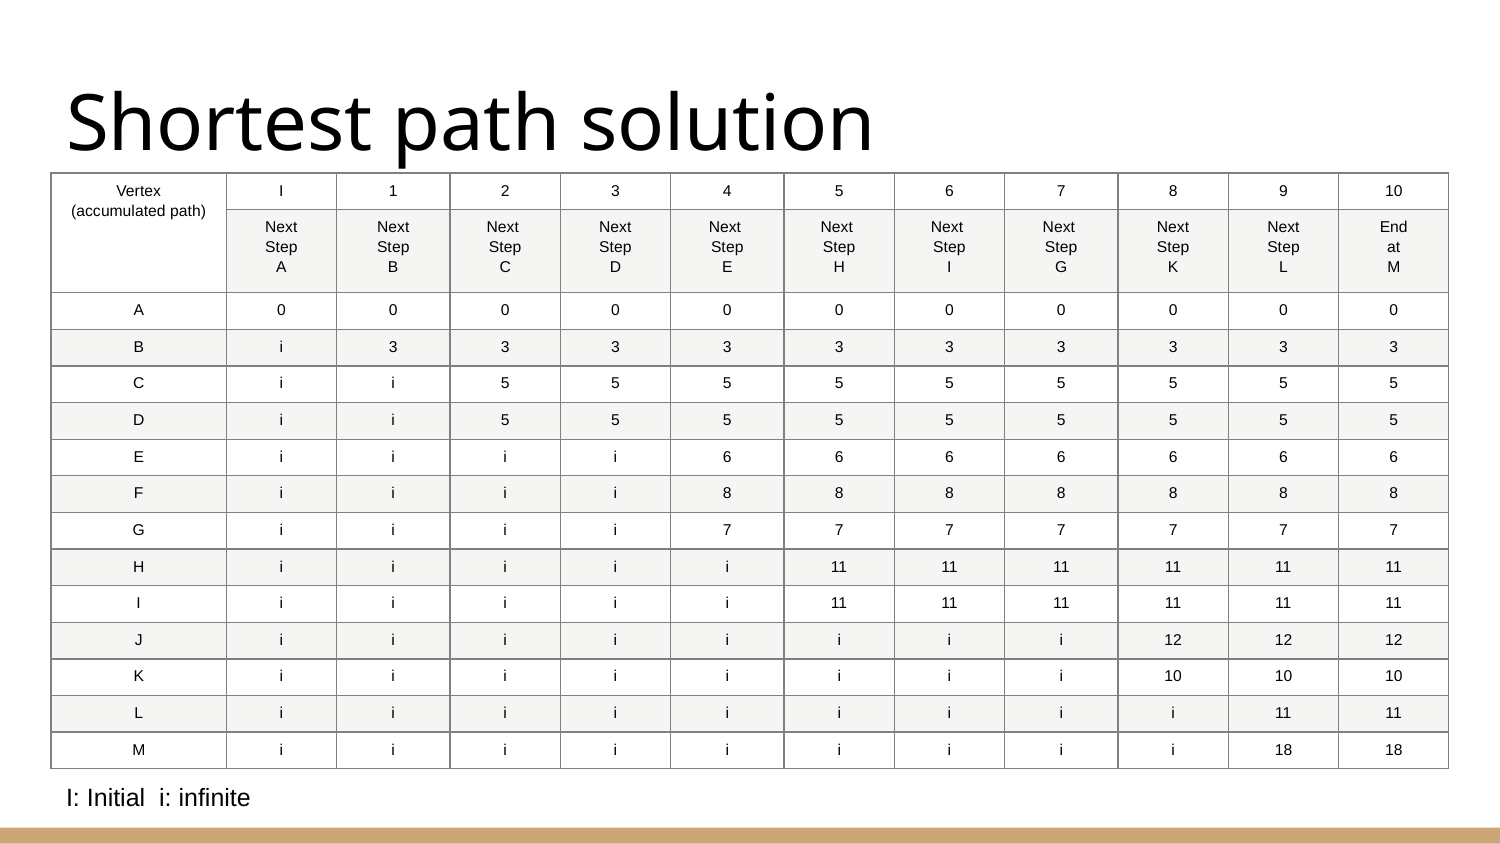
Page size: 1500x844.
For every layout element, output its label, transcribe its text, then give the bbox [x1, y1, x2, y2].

table_cell 11 [1005, 586, 1117, 622]
table_cell i [337, 440, 449, 475]
table_cell 11 [1229, 696, 1338, 731]
table_cell 5 [1005, 367, 1117, 402]
table_cell 10 [1119, 660, 1228, 695]
table_header 2 [451, 174, 560, 209]
table_cell i [1005, 733, 1117, 768]
table_cell 0 [895, 293, 1004, 329]
table_cell B [52, 330, 226, 365]
table_cell 5 [561, 367, 670, 402]
table_cell i [1005, 623, 1117, 658]
table_cell i [895, 696, 1004, 731]
table_cell i [227, 367, 336, 402]
table_cell 3 [1119, 330, 1228, 365]
table_cell 5 [1119, 367, 1228, 402]
table_cell 0 [337, 293, 449, 329]
table_cell i [671, 733, 783, 768]
table_cell i [451, 696, 560, 731]
table_cell F [52, 476, 226, 512]
table_cell 11 [1005, 550, 1117, 585]
table_cell i [227, 403, 336, 439]
table_cell 5 [1005, 403, 1117, 439]
table_cell 0 [1119, 293, 1228, 329]
table_cell 5 [1229, 403, 1338, 439]
table_cell i [671, 586, 783, 622]
table_cell 5 [1339, 403, 1448, 439]
table_cell i [227, 440, 336, 475]
table_cell 8 [785, 476, 894, 512]
table_cell 5 [451, 367, 560, 402]
table_cell 12 [1339, 623, 1448, 658]
table_cell i [337, 586, 449, 622]
table_cell D [52, 403, 226, 439]
table_cell i [671, 696, 783, 731]
table_cell i [671, 623, 783, 658]
table_cell 7 [1119, 513, 1228, 548]
table_cell E [52, 440, 226, 475]
table_cell i [561, 550, 670, 585]
table_cell 5 [895, 403, 1004, 439]
table_cell 6 [1005, 440, 1117, 475]
table_header 9 [1229, 174, 1338, 209]
table_cell 6 [1339, 440, 1448, 475]
table_cell Next Step K [1119, 210, 1228, 292]
table_cell 5 [1119, 403, 1228, 439]
table_header 3 [561, 174, 670, 209]
table_cell 7 [1339, 513, 1448, 548]
table_cell i [1119, 696, 1228, 731]
table_cell i [1005, 696, 1117, 731]
table_cell i [561, 733, 670, 768]
table_cell 0 [1229, 293, 1338, 329]
table_cell 6 [671, 440, 783, 475]
table_cell 11 [1229, 550, 1338, 585]
table_header 7 [1005, 174, 1117, 209]
table_cell 6 [1229, 440, 1338, 475]
table_cell 12 [1119, 623, 1228, 658]
table_cell 7 [1005, 513, 1117, 548]
table_cell i [227, 696, 336, 731]
table_cell 12 [1229, 623, 1338, 658]
table_cell J [52, 623, 226, 658]
table_cell i [785, 623, 894, 658]
table_cell 7 [1229, 513, 1338, 548]
table_cell Next Step C [451, 210, 560, 292]
table_cell Next Step D [561, 210, 670, 292]
table_cell i [337, 403, 449, 439]
table_cell 3 [1005, 330, 1117, 365]
table_header 1 [337, 174, 449, 209]
table_cell Next Step H [785, 210, 894, 292]
table_header Vertex (accumulated path) [52, 174, 226, 292]
table_cell i [337, 733, 449, 768]
table_cell i [561, 513, 670, 548]
table_cell 8 [1119, 476, 1228, 512]
table_cell 5 [1339, 367, 1448, 402]
table_cell 11 [1229, 586, 1338, 622]
table_cell 7 [785, 513, 894, 548]
table_cell 11 [1119, 550, 1228, 585]
table_cell C [52, 367, 226, 402]
table_cell 6 [895, 440, 1004, 475]
table_cell Next Step I [895, 210, 1004, 292]
table_cell i [785, 660, 894, 695]
table_cell 10 [1339, 660, 1448, 695]
table_cell i [671, 550, 783, 585]
table_cell 0 [451, 293, 560, 329]
table_cell i [561, 476, 670, 512]
table_header 8 [1119, 174, 1228, 209]
table_cell i [1119, 733, 1228, 768]
table_cell 5 [671, 367, 783, 402]
table_cell 18 [1339, 733, 1448, 768]
table_header I [227, 174, 336, 209]
table_cell i [451, 660, 560, 695]
table_cell 11 [1339, 586, 1448, 622]
table_cell i [227, 476, 336, 512]
table_cell 8 [671, 476, 783, 512]
table_cell 11 [895, 550, 1004, 585]
table_cell i [785, 733, 894, 768]
table_cell Next Step A [227, 210, 336, 292]
table_cell 7 [671, 513, 783, 548]
table_cell 5 [451, 403, 560, 439]
table_cell 11 [785, 550, 894, 585]
table_cell 3 [337, 330, 449, 365]
table_cell 11 [895, 586, 1004, 622]
table_cell i [451, 623, 560, 658]
table_cell i [451, 440, 560, 475]
table_cell 3 [1229, 330, 1338, 365]
table_cell i [451, 550, 560, 585]
table_header 6 [895, 174, 1004, 209]
table_cell A [52, 293, 226, 329]
table_cell Next Step E [671, 210, 783, 292]
table_cell Next Step G [1005, 210, 1117, 292]
table_cell 11 [785, 586, 894, 622]
table_cell M [52, 733, 226, 761]
table_cell i [561, 696, 670, 731]
table_cell i [451, 733, 560, 768]
table_cell L [52, 696, 226, 731]
table_cell 0 [671, 293, 783, 329]
table_cell i [227, 733, 336, 761]
table_cell i [227, 330, 336, 365]
table_cell 6 [785, 440, 894, 475]
table_cell 11 [1339, 696, 1448, 731]
table_cell i [561, 440, 670, 475]
table_cell 8 [895, 476, 1004, 512]
table_cell G [52, 513, 226, 548]
table_header 4 [671, 174, 783, 209]
table_cell i [227, 623, 336, 658]
table_cell i [561, 586, 670, 622]
table_header 10 [1339, 174, 1448, 209]
table_cell 10 [1229, 660, 1338, 695]
table_cell i [227, 660, 336, 695]
table_cell 0 [1005, 293, 1117, 329]
title Shortest path solution [51, 51, 1449, 172]
table_cell 3 [785, 330, 894, 365]
table_cell 8 [1339, 476, 1448, 512]
table_cell i [895, 660, 1004, 695]
table_cell 3 [1339, 330, 1448, 365]
table_cell i [227, 513, 336, 548]
table_cell i [337, 550, 449, 585]
table_cell i [785, 696, 894, 731]
table_cell 5 [785, 367, 894, 402]
table_cell i [337, 696, 449, 731]
table_cell i [337, 623, 449, 658]
table_cell 5 [671, 403, 783, 439]
table_cell 8 [1005, 476, 1117, 512]
table_cell 3 [895, 330, 1004, 365]
table_header 5 [785, 174, 894, 209]
table_cell 6 [1119, 440, 1228, 475]
table_cell 3 [671, 330, 783, 365]
table_cell i [895, 623, 1004, 658]
table_cell 3 [561, 330, 670, 365]
table_cell i [337, 367, 449, 402]
table_cell 0 [785, 293, 894, 329]
table_cell i [561, 660, 670, 695]
table_cell i [1005, 660, 1117, 695]
table_cell 5 [785, 403, 894, 439]
table_cell 11 [1119, 586, 1228, 622]
table_cell i [451, 586, 560, 622]
table_cell i [451, 476, 560, 512]
table_cell K [52, 660, 226, 695]
table_cell 5 [1229, 367, 1338, 402]
table_cell i [561, 623, 670, 658]
table_cell 3 [451, 330, 560, 365]
table_cell i [895, 733, 1004, 768]
table_cell 0 [227, 293, 336, 329]
table_cell i [227, 550, 336, 585]
table_cell 5 [561, 403, 670, 439]
table_cell Next Step L [1229, 210, 1338, 292]
table_cell 0 [561, 293, 670, 329]
table_cell i [227, 586, 336, 622]
table_cell 5 [895, 367, 1004, 402]
table_cell Next Step B [337, 210, 449, 292]
table_cell 0 [1339, 293, 1448, 329]
table_cell i [671, 660, 783, 695]
table_cell End at M [1339, 210, 1448, 292]
table_cell i [337, 513, 449, 548]
table_cell H [52, 550, 226, 585]
table_cell I [52, 586, 226, 622]
table_cell i [337, 660, 449, 695]
table_cell 18 [1229, 733, 1338, 768]
table_cell i [337, 476, 449, 512]
table_cell 7 [895, 513, 1004, 548]
table_cell i [451, 513, 560, 548]
text_box I: Initial i: infinite [51, 761, 434, 844]
table_cell 11 [1339, 550, 1448, 585]
table_cell 8 [1229, 476, 1338, 512]
